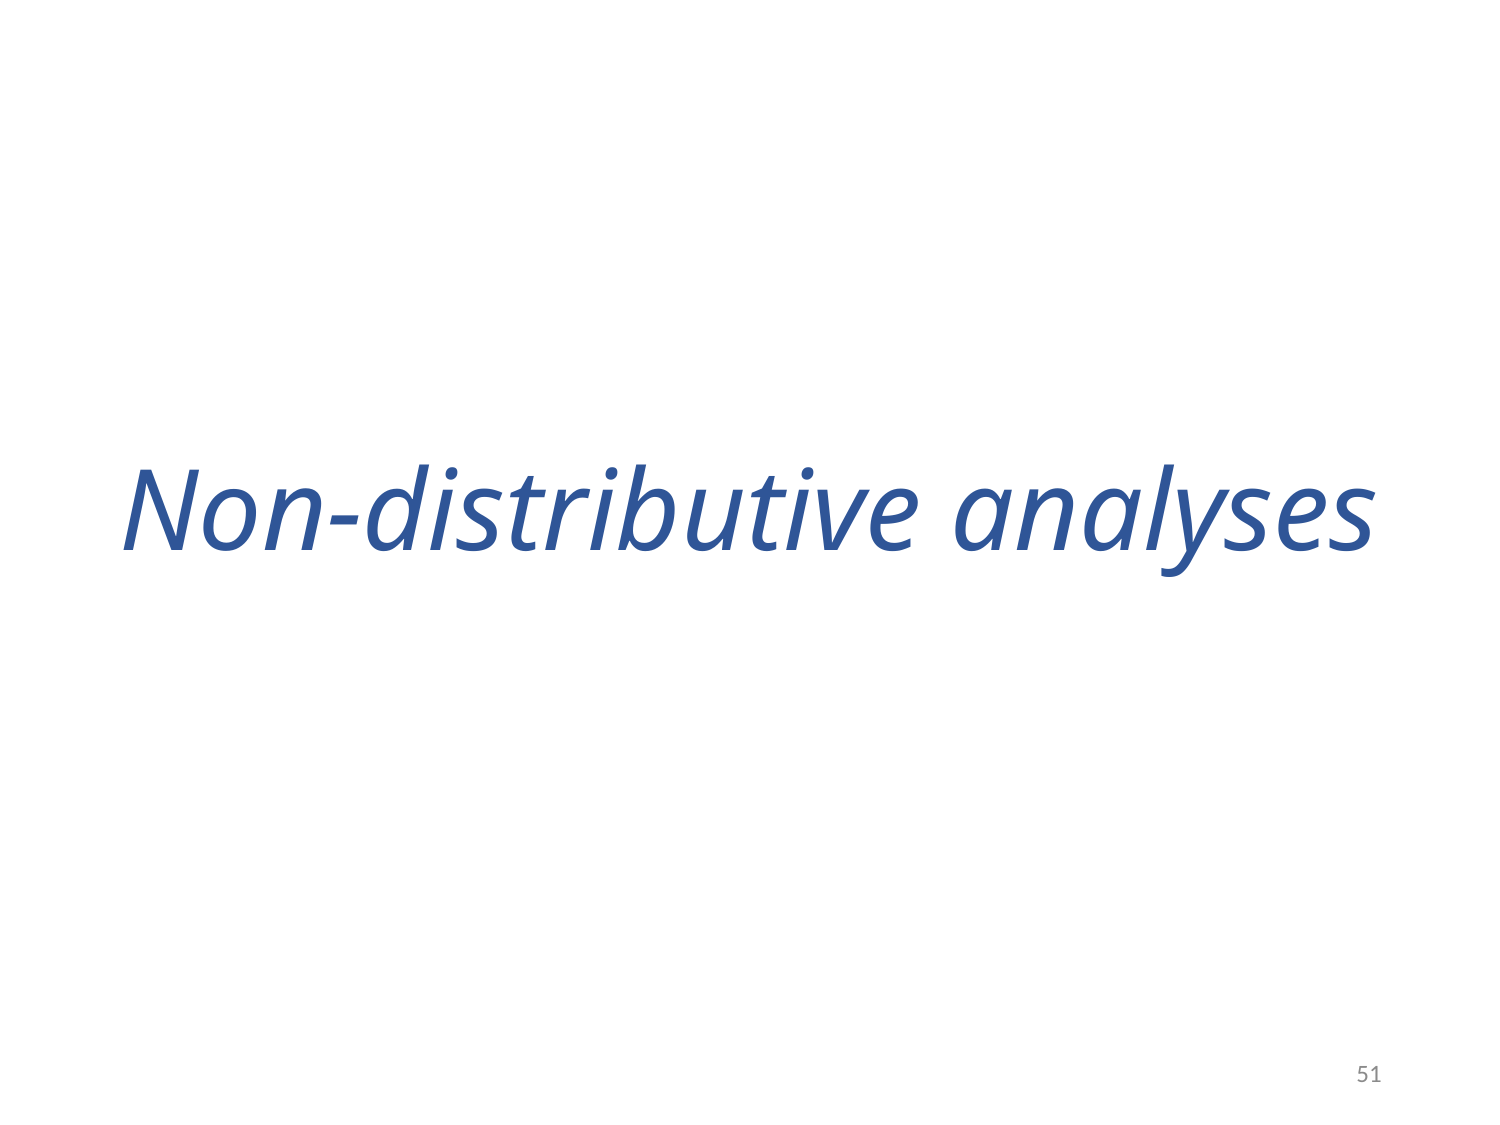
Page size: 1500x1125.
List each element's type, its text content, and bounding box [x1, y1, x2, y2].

title Non-distributive analyses [102, 280, 1397, 749]
slide_number 51 [1059, 1042, 1397, 1103]
